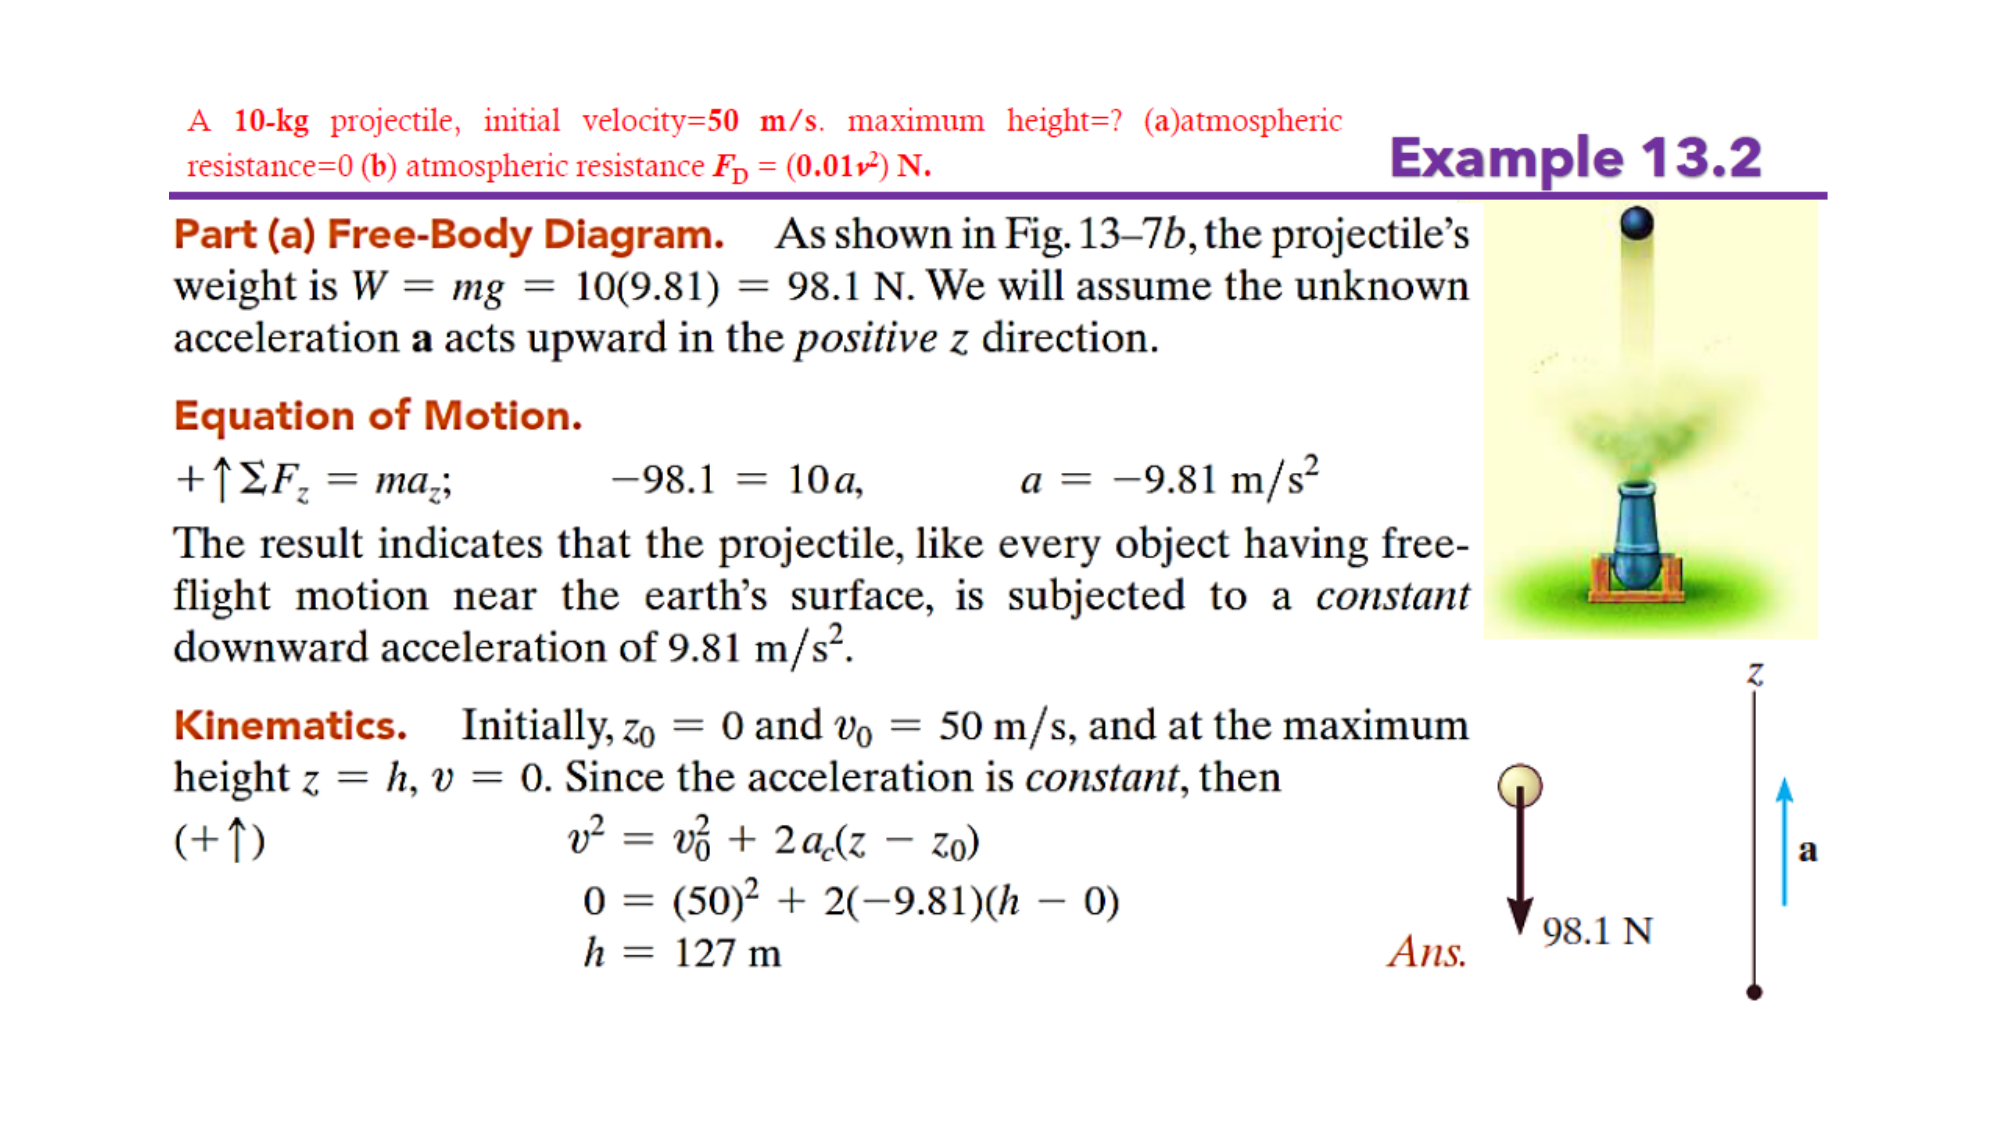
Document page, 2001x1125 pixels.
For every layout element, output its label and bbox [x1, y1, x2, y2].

picture [169, 103, 1831, 1022]
